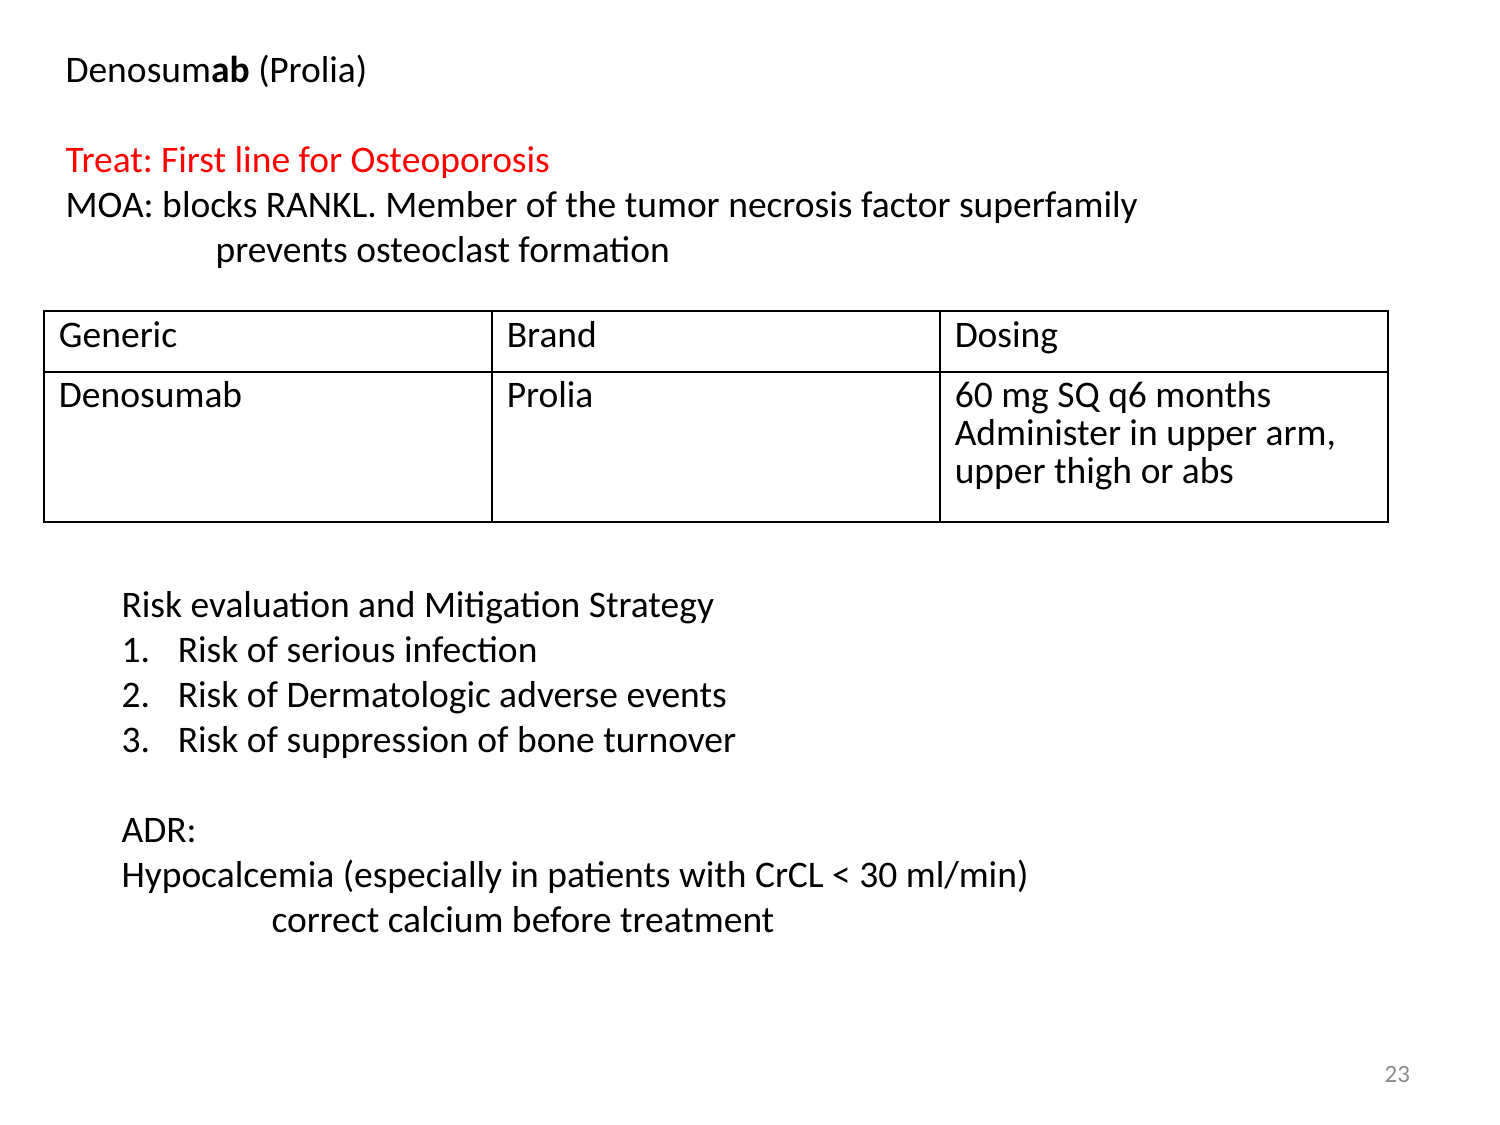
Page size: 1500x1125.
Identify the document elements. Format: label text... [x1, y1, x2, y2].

table_header Dosing [941, 312, 1387, 371]
text_box Denosumab (Prolia) Treat: First line for Osteoporosis MOA: blocks RANKL. Member of the tumor necrosis factor superfamily prevents osteoclast formation [50, 38, 1154, 278]
table_header Generic [45, 312, 491, 371]
table_cell Denosumab [45, 373, 491, 521]
table_cell 60 mg SQ q6 months Administer in upper arm, upper thigh or abs [941, 373, 1387, 521]
table_cell Prolia [493, 373, 939, 521]
slide_number 23 [1074, 1042, 1425, 1103]
table_header Brand [493, 312, 939, 371]
text_box Risk evaluation and Mitigation Strategy Risk of serious infection Risk of Dermatologic adverse events Risk of suppression of bone turnover ADR: Hypocalcemia (especially in patients with CrCL < 30 ml/min) correct calcium before treatment [106, 572, 1053, 947]
